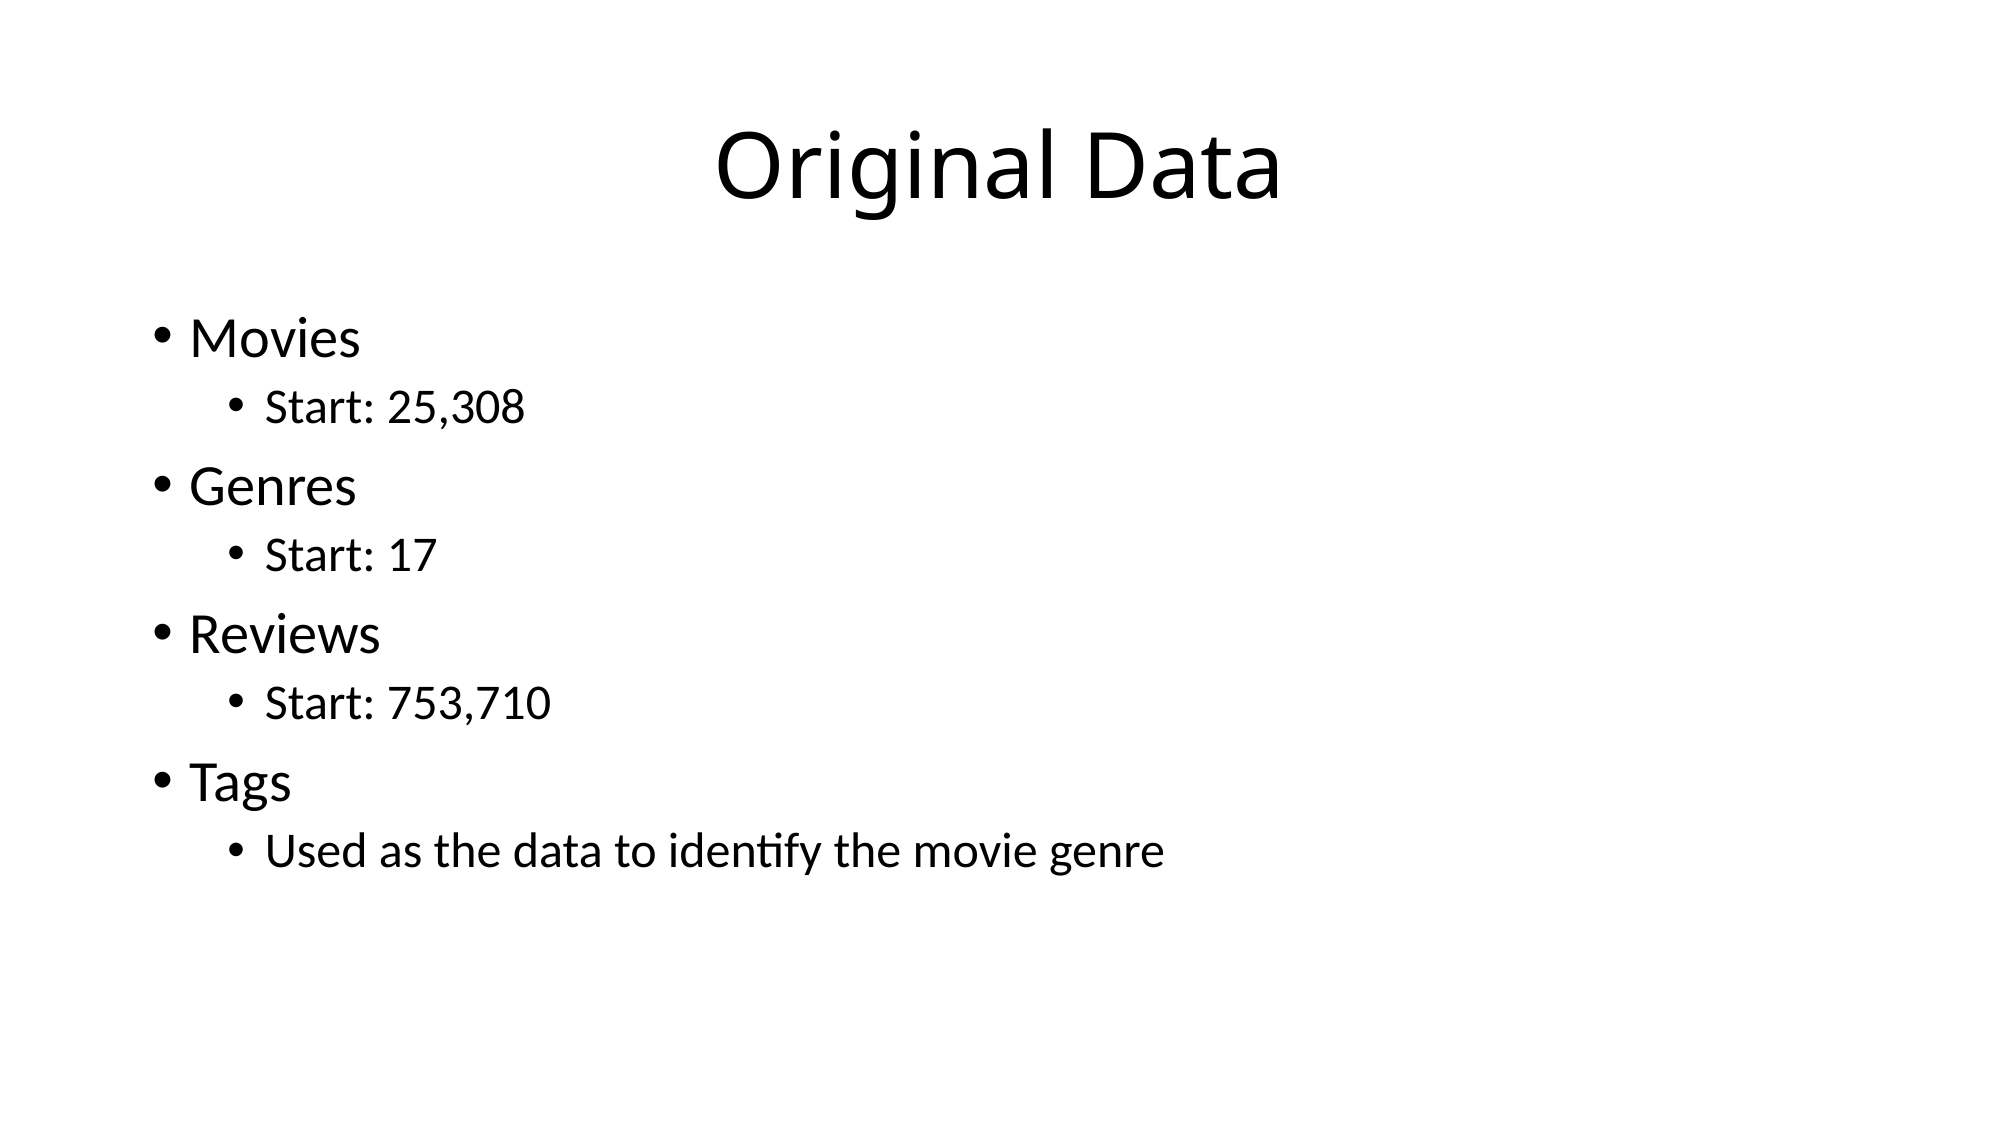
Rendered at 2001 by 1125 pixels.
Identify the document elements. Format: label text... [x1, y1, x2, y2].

title Original Data [137, 59, 1863, 278]
list Movies Start: 25,308 Genres Start: 17 Reviews Start: 753,710 Tags Used as the data to identify the movie genre [137, 299, 1863, 1014]
